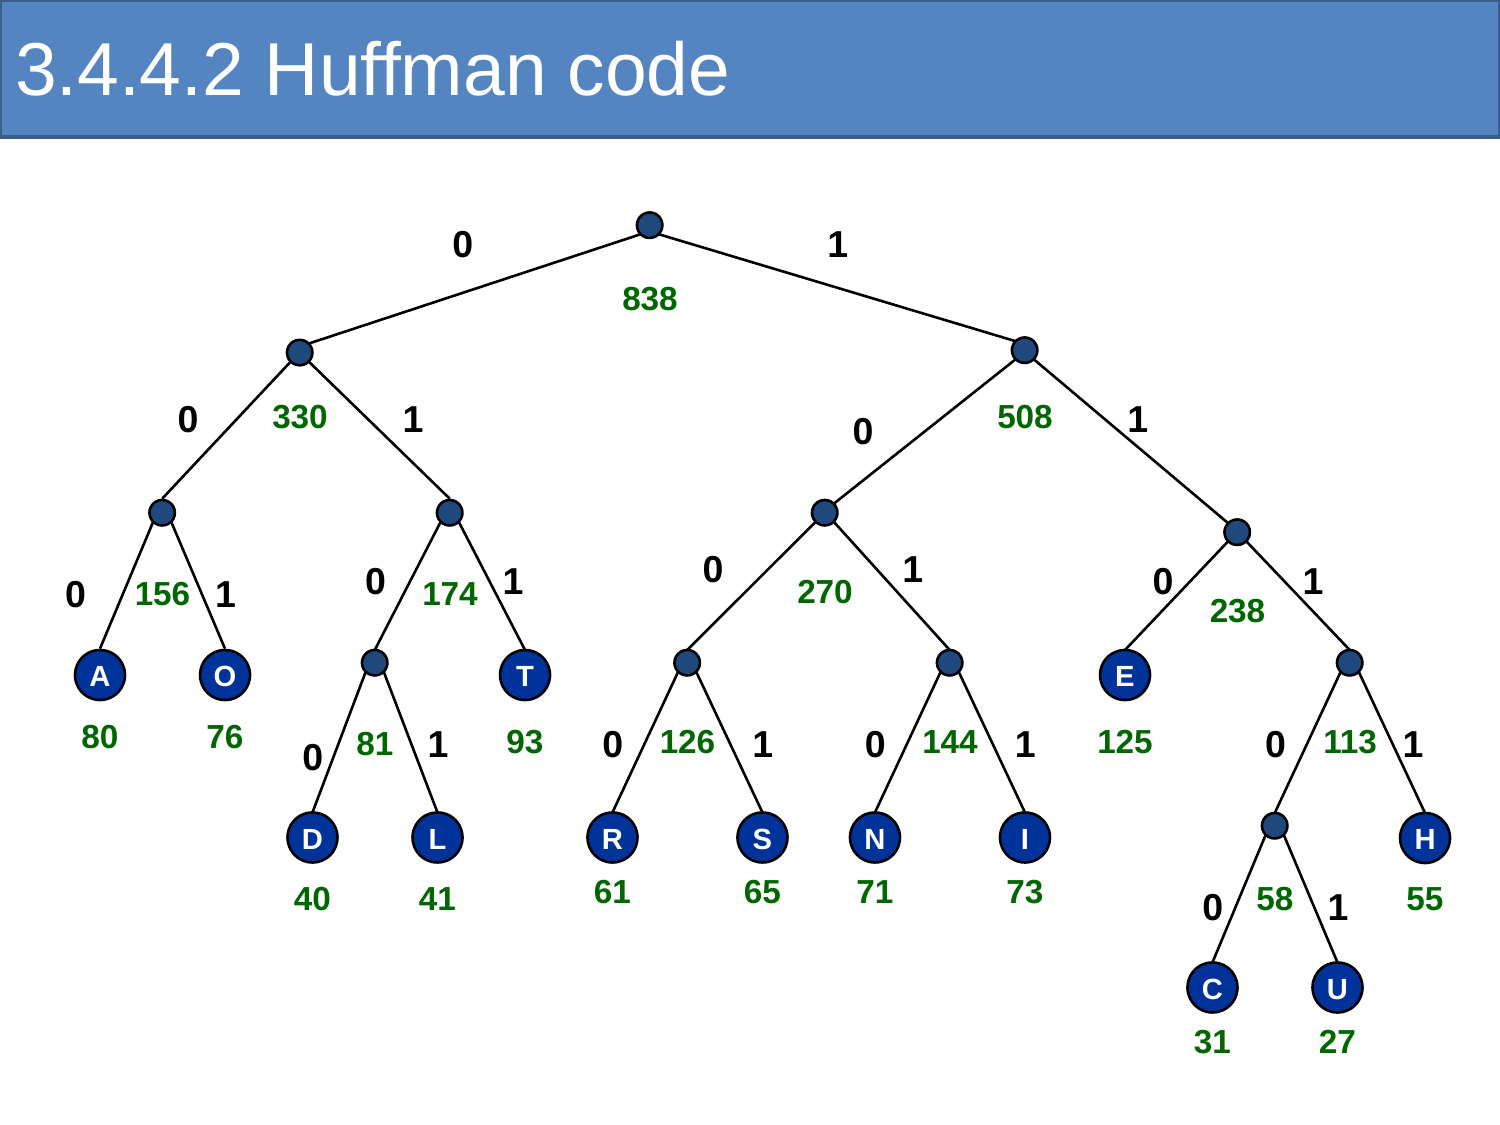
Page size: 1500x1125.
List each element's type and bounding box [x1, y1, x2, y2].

text_box [50, 707, 150, 763]
text_box [1100, 650, 1151, 701]
text_box [262, 869, 363, 925]
text_box [1250, 650, 1438, 812]
title [0, 0, 1313, 132]
text_box [1074, 712, 1175, 768]
text_box [50, 212, 1250, 649]
text_box [500, 650, 551, 701]
text_box [1124, 542, 1350, 649]
text_box [287, 650, 463, 863]
text_box [825, 650, 1075, 918]
text_box [1374, 869, 1475, 925]
text_box [200, 650, 251, 701]
text_box [174, 707, 275, 763]
text_box [562, 650, 813, 918]
text_box [474, 712, 575, 768]
text_box [75, 650, 126, 701]
text_box [387, 869, 488, 925]
text_box [1400, 813, 1451, 864]
text_box [1162, 813, 1388, 1068]
